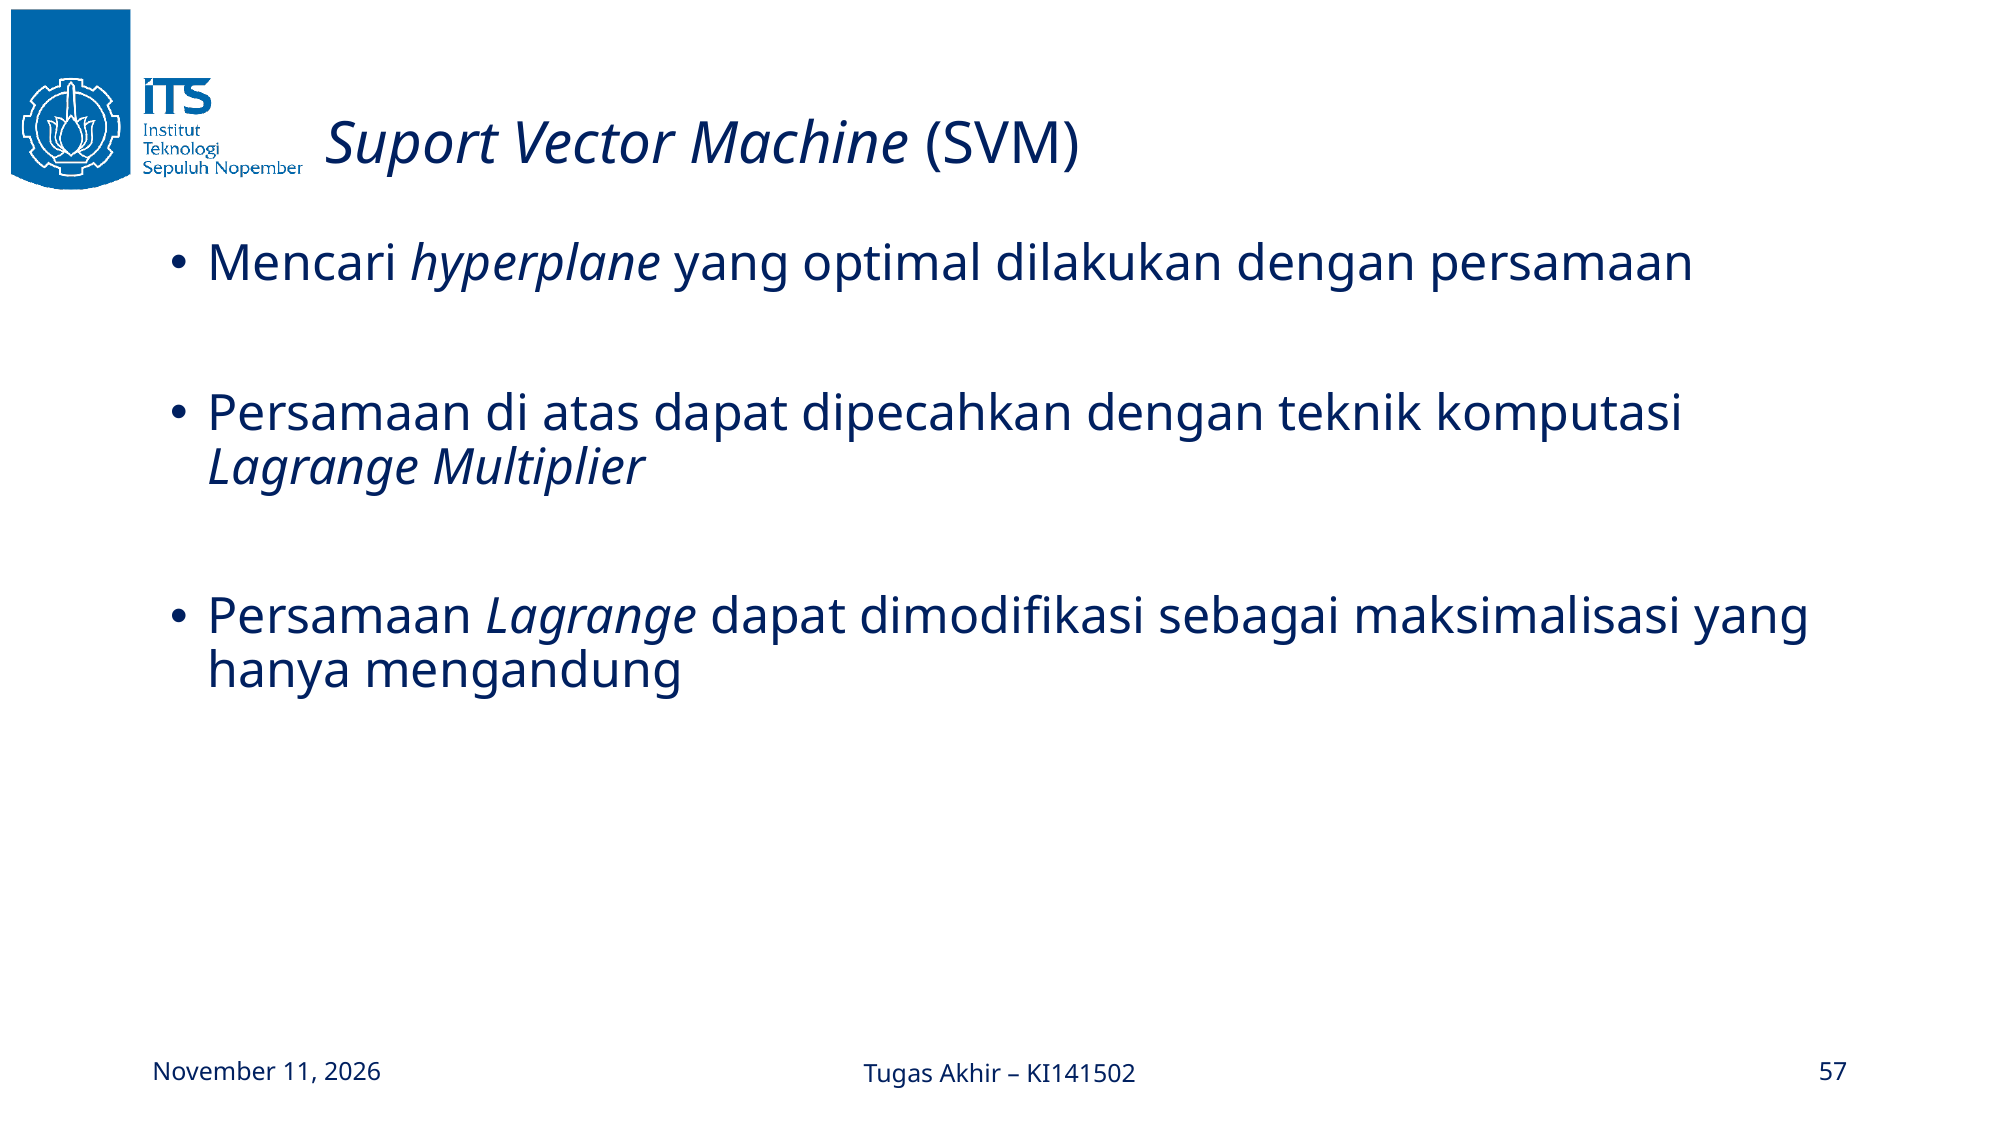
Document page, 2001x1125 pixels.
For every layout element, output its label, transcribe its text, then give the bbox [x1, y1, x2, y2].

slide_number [137, 1042, 588, 1103]
footer Tugas Akhir – KI141502 [662, 1042, 1338, 1103]
slide_number 57 [1412, 1042, 1863, 1103]
title Suport Vector Machine (SVM) [310, 75, 2000, 216]
picture [0, 0, 311, 200]
